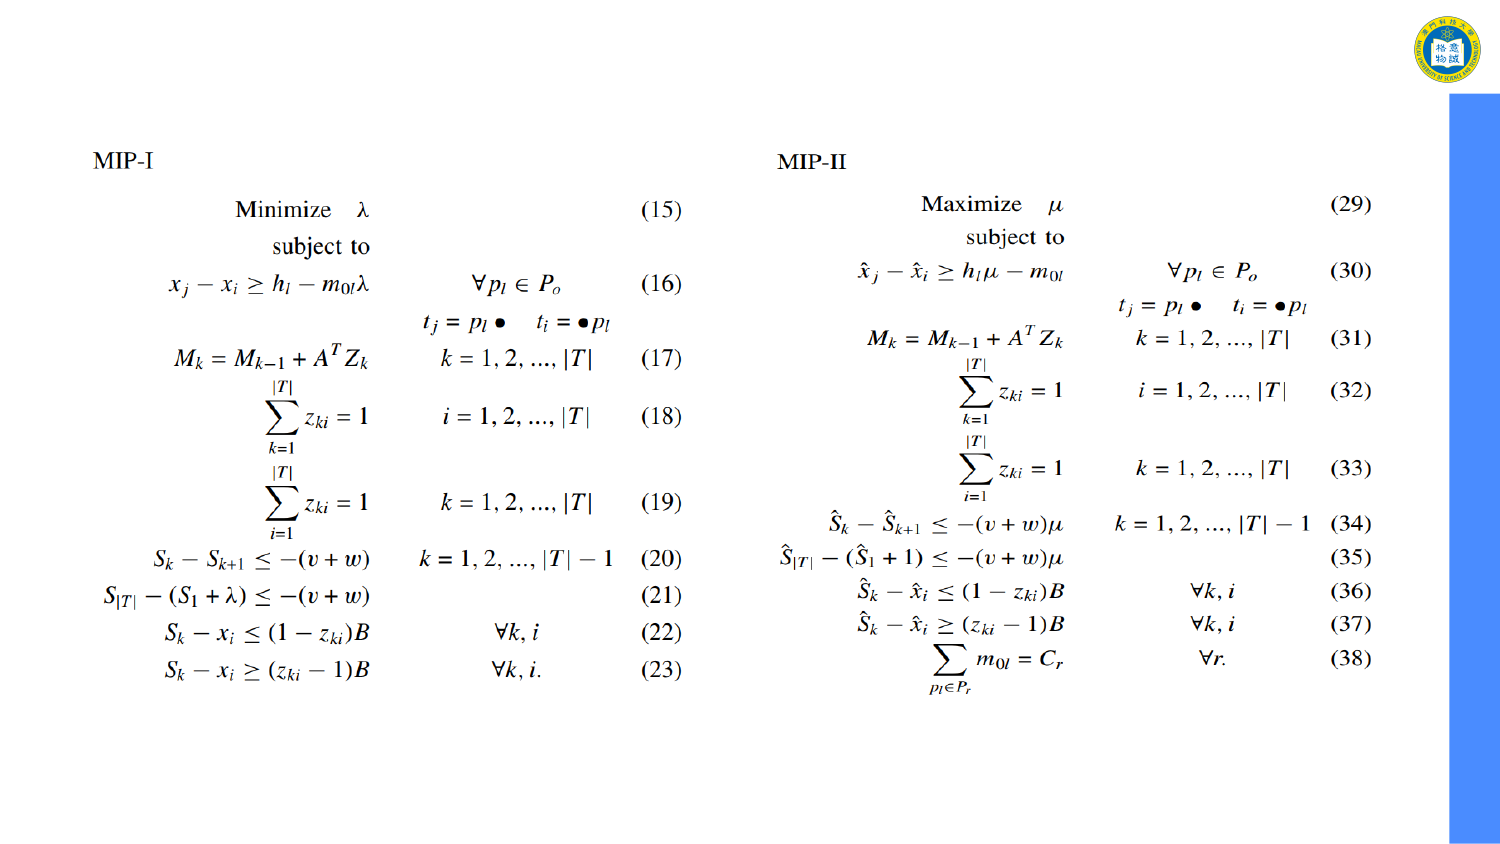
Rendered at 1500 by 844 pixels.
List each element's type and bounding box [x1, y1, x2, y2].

picture [76, 144, 708, 700]
picture [749, 144, 1381, 700]
picture [1414, 16, 1481, 83]
